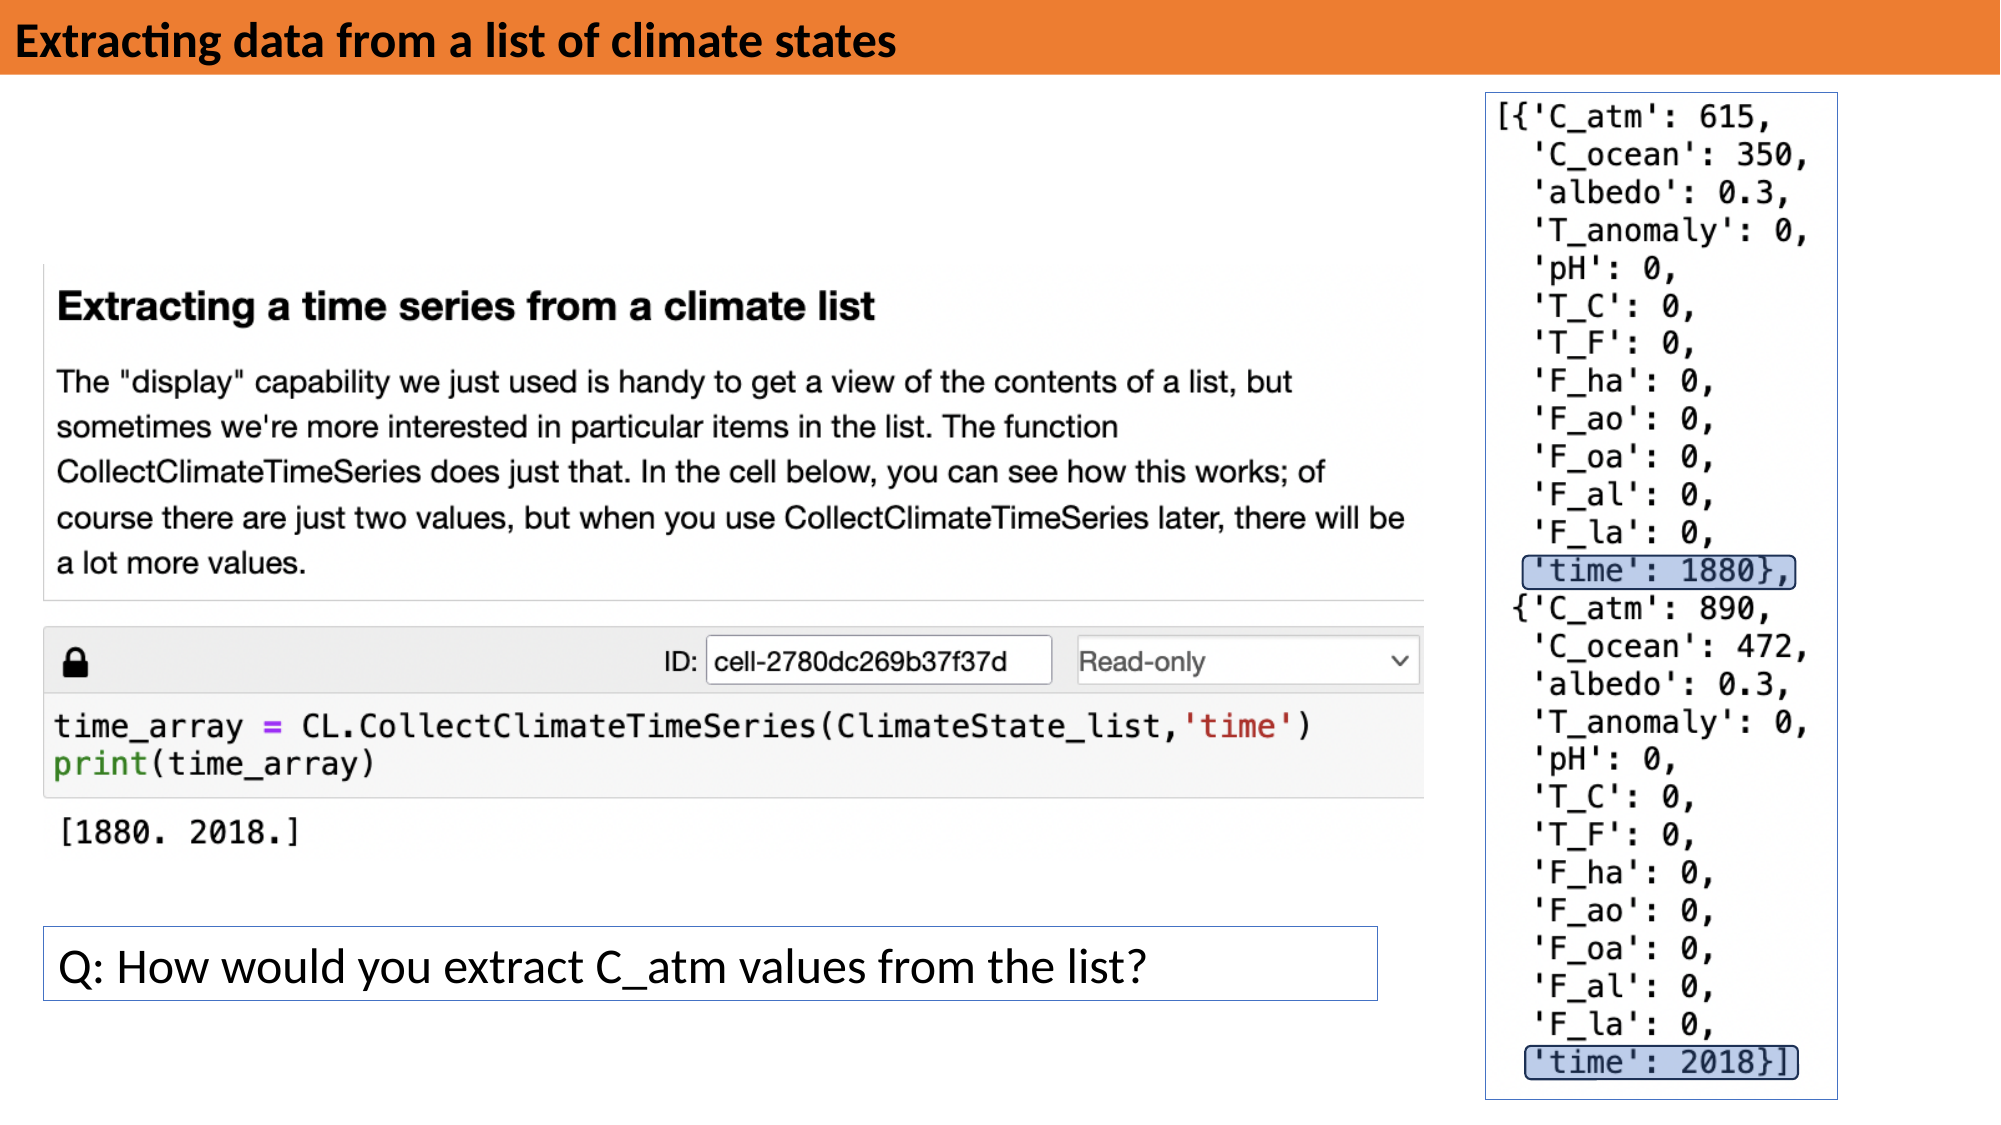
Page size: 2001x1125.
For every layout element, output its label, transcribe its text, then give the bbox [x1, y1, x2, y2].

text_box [1485, 91, 1838, 1100]
text_box Q: How would you extract C_atm values from the list? [43, 926, 1378, 1001]
picture [43, 264, 1424, 861]
text_box Extracting data from a list of climate states [0, 0, 2000, 75]
